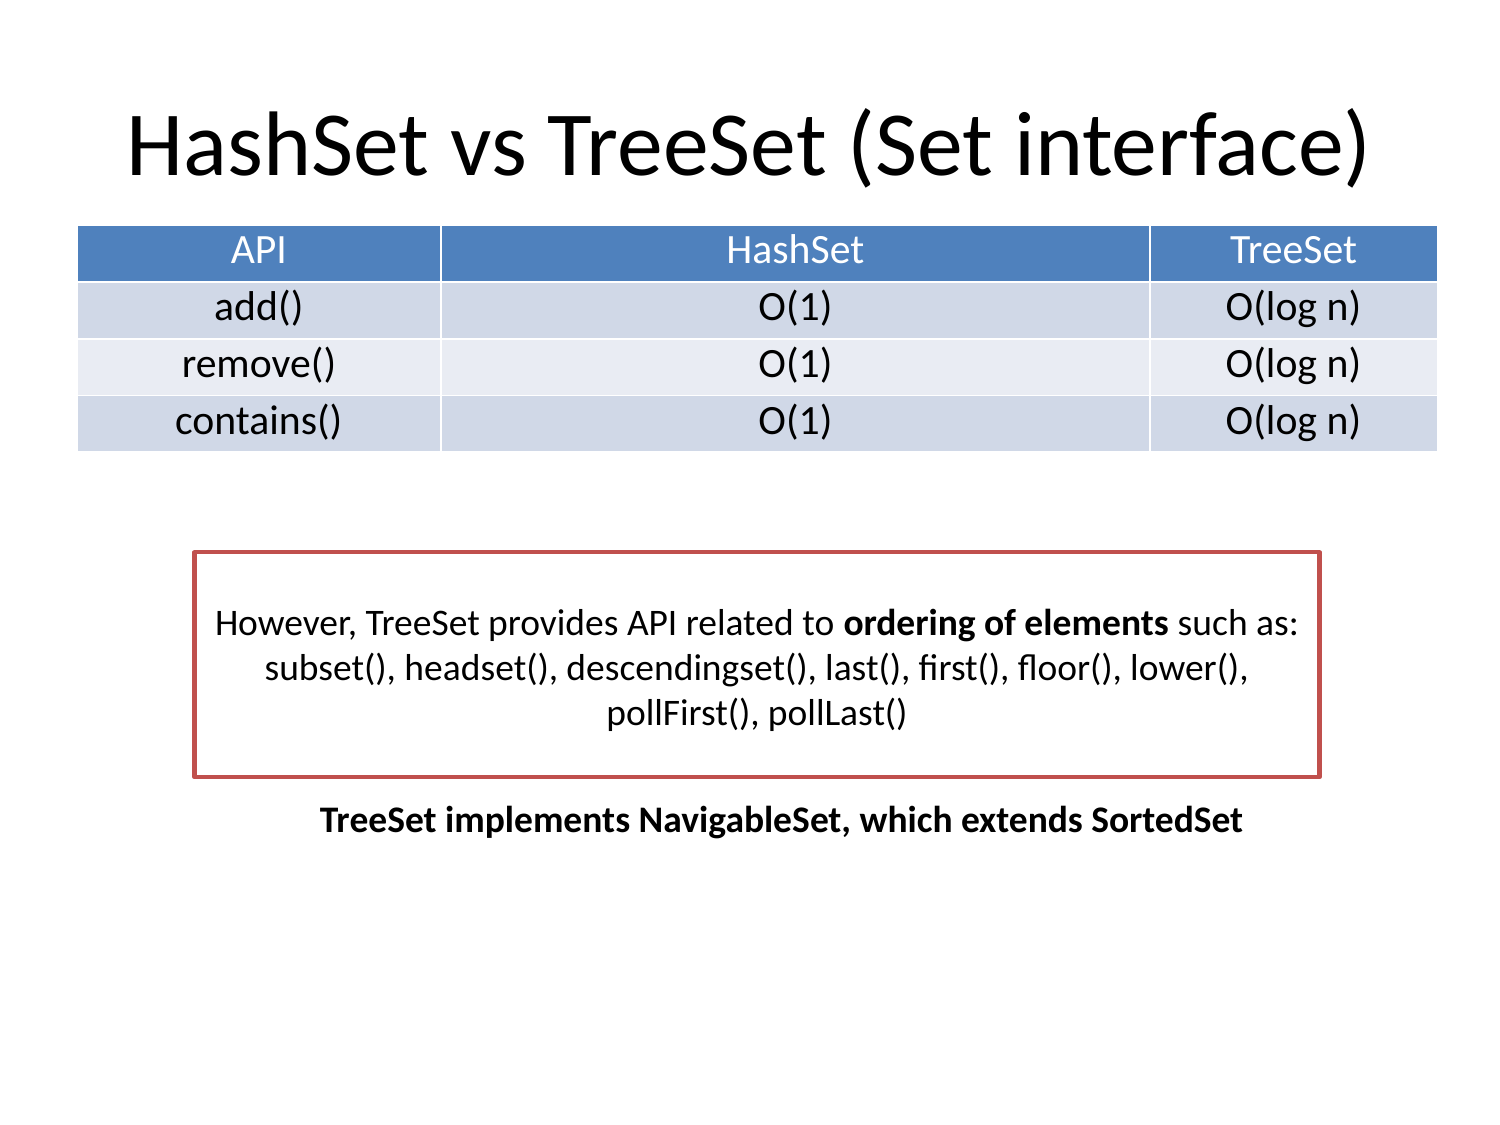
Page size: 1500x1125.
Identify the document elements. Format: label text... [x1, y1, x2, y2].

text_box However, TreeSet provides API related to ordering of elements such as: subset(), headset(), descendingset(), last(), first(), floor(), lower(), pollFirst(), pollLast() [192, 550, 1322, 779]
table_cell O(1) [442, 340, 1149, 395]
table_cell O(1) [442, 283, 1149, 338]
table_cell O(1) [442, 396, 1149, 451]
table_header TreeSet [1151, 226, 1437, 281]
table_cell contains() [78, 396, 440, 451]
table_cell add() [78, 283, 440, 338]
table_cell remove() [78, 340, 440, 395]
table_header API [78, 226, 440, 281]
table_header HashSet [442, 226, 1149, 281]
table_cell O(log n) [1151, 283, 1437, 338]
table_cell O(log n) [1151, 340, 1437, 395]
title HashSet vs TreeSet (Set interface) [62, 45, 1438, 233]
table_cell O(log n) [1151, 396, 1437, 451]
text_box TreeSet implements NavigableSet, which extends SortedSet [305, 787, 1260, 848]
